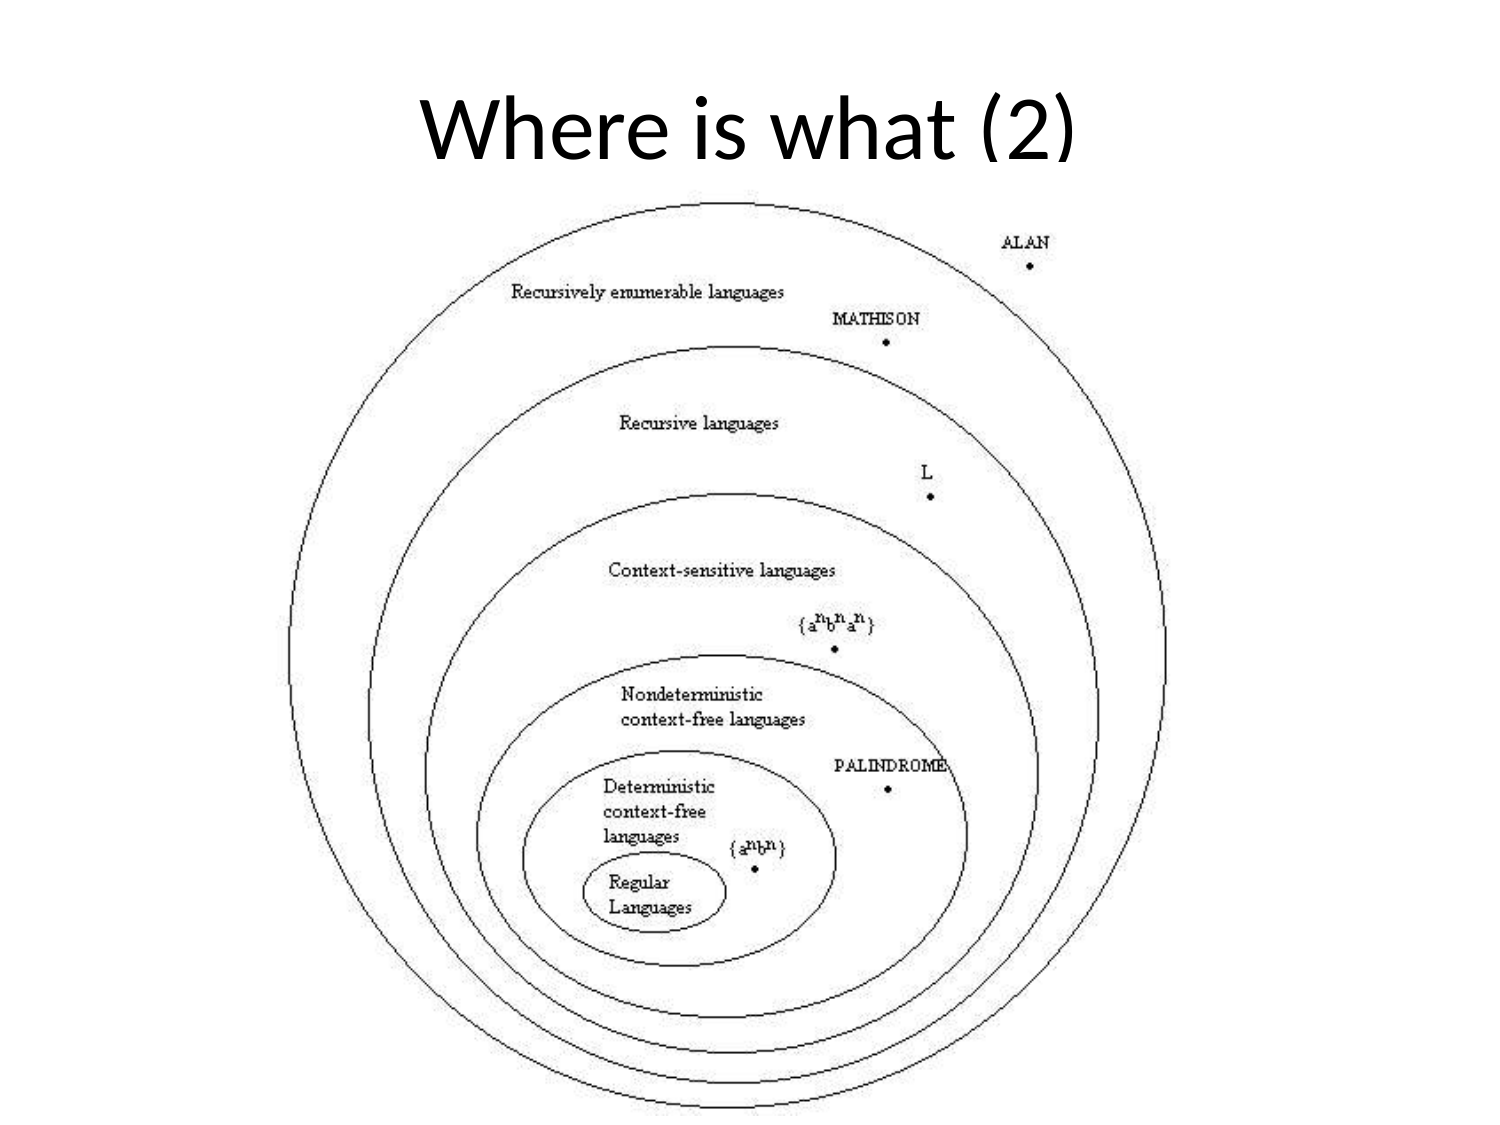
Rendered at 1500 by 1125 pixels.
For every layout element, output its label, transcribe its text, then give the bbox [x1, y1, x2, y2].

picture [262, 162, 1213, 1117]
title Where is what (2) [75, 45, 1425, 200]
